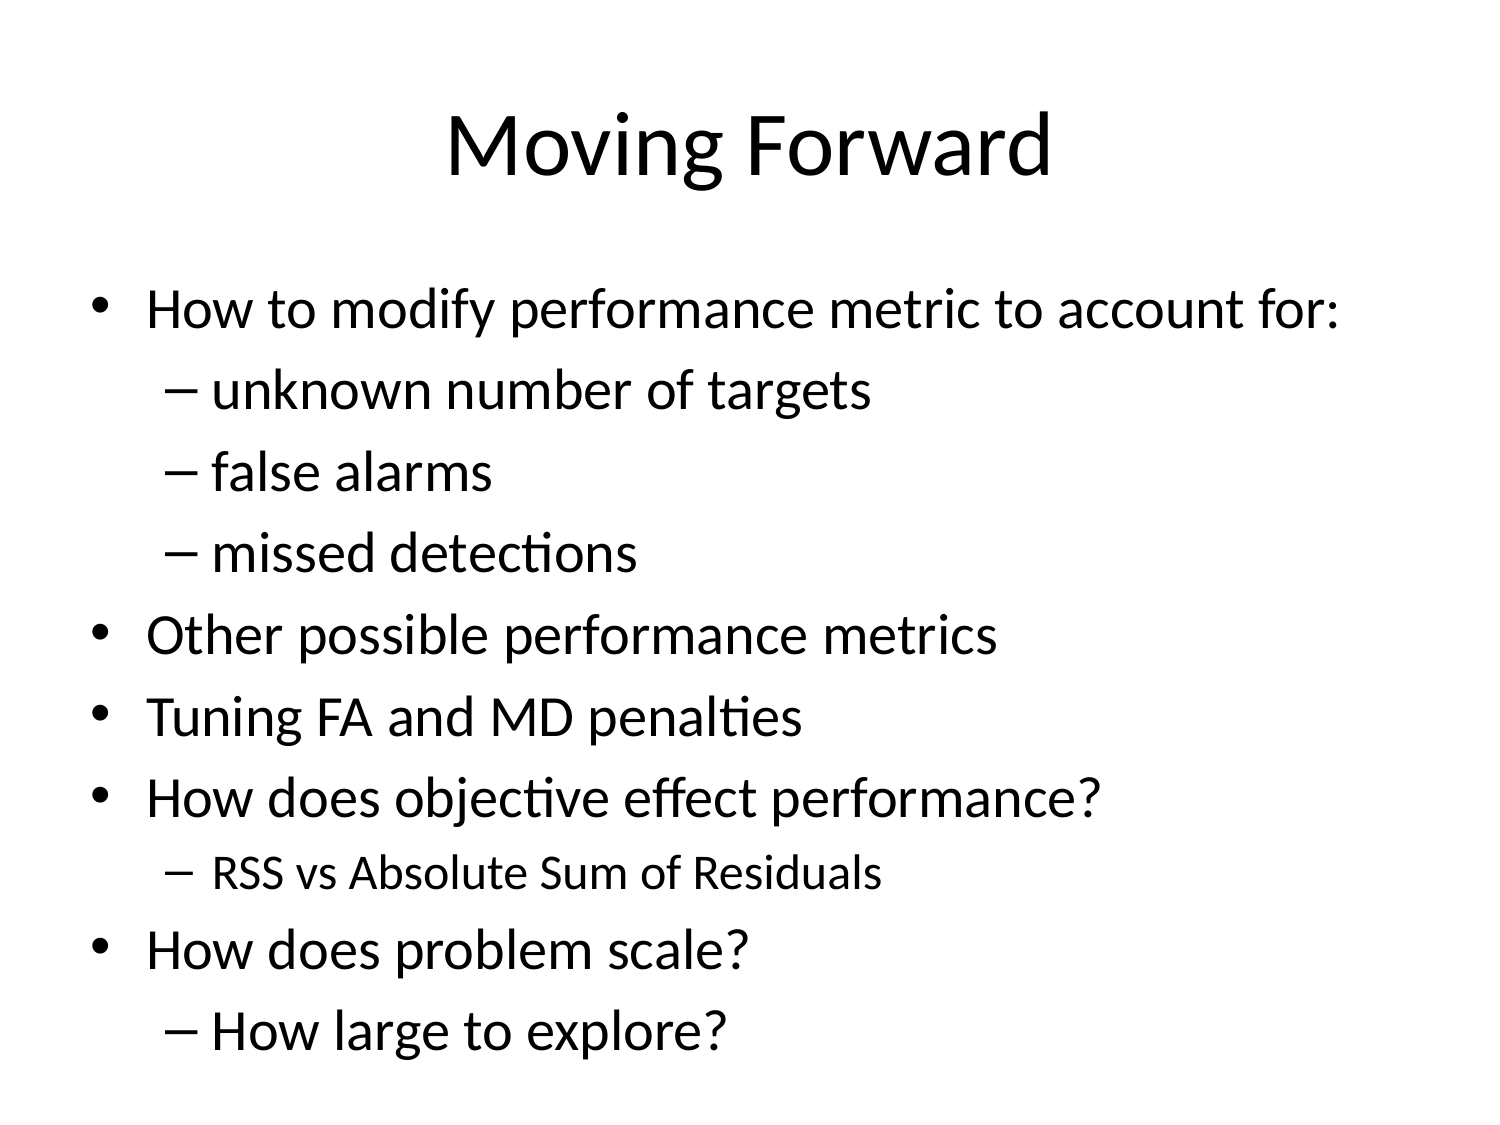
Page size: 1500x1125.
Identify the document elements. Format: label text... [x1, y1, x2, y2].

list How to modify performance metric to account for: unknown number of targets false alarms missed detections Other possible performance metrics Tuning FA and MD penalties How does objective effect performance? RSS vs Absolute Sum of Residuals How does problem scale? How large to explore? [75, 262, 1425, 1125]
title Moving Forward [75, 45, 1425, 233]
